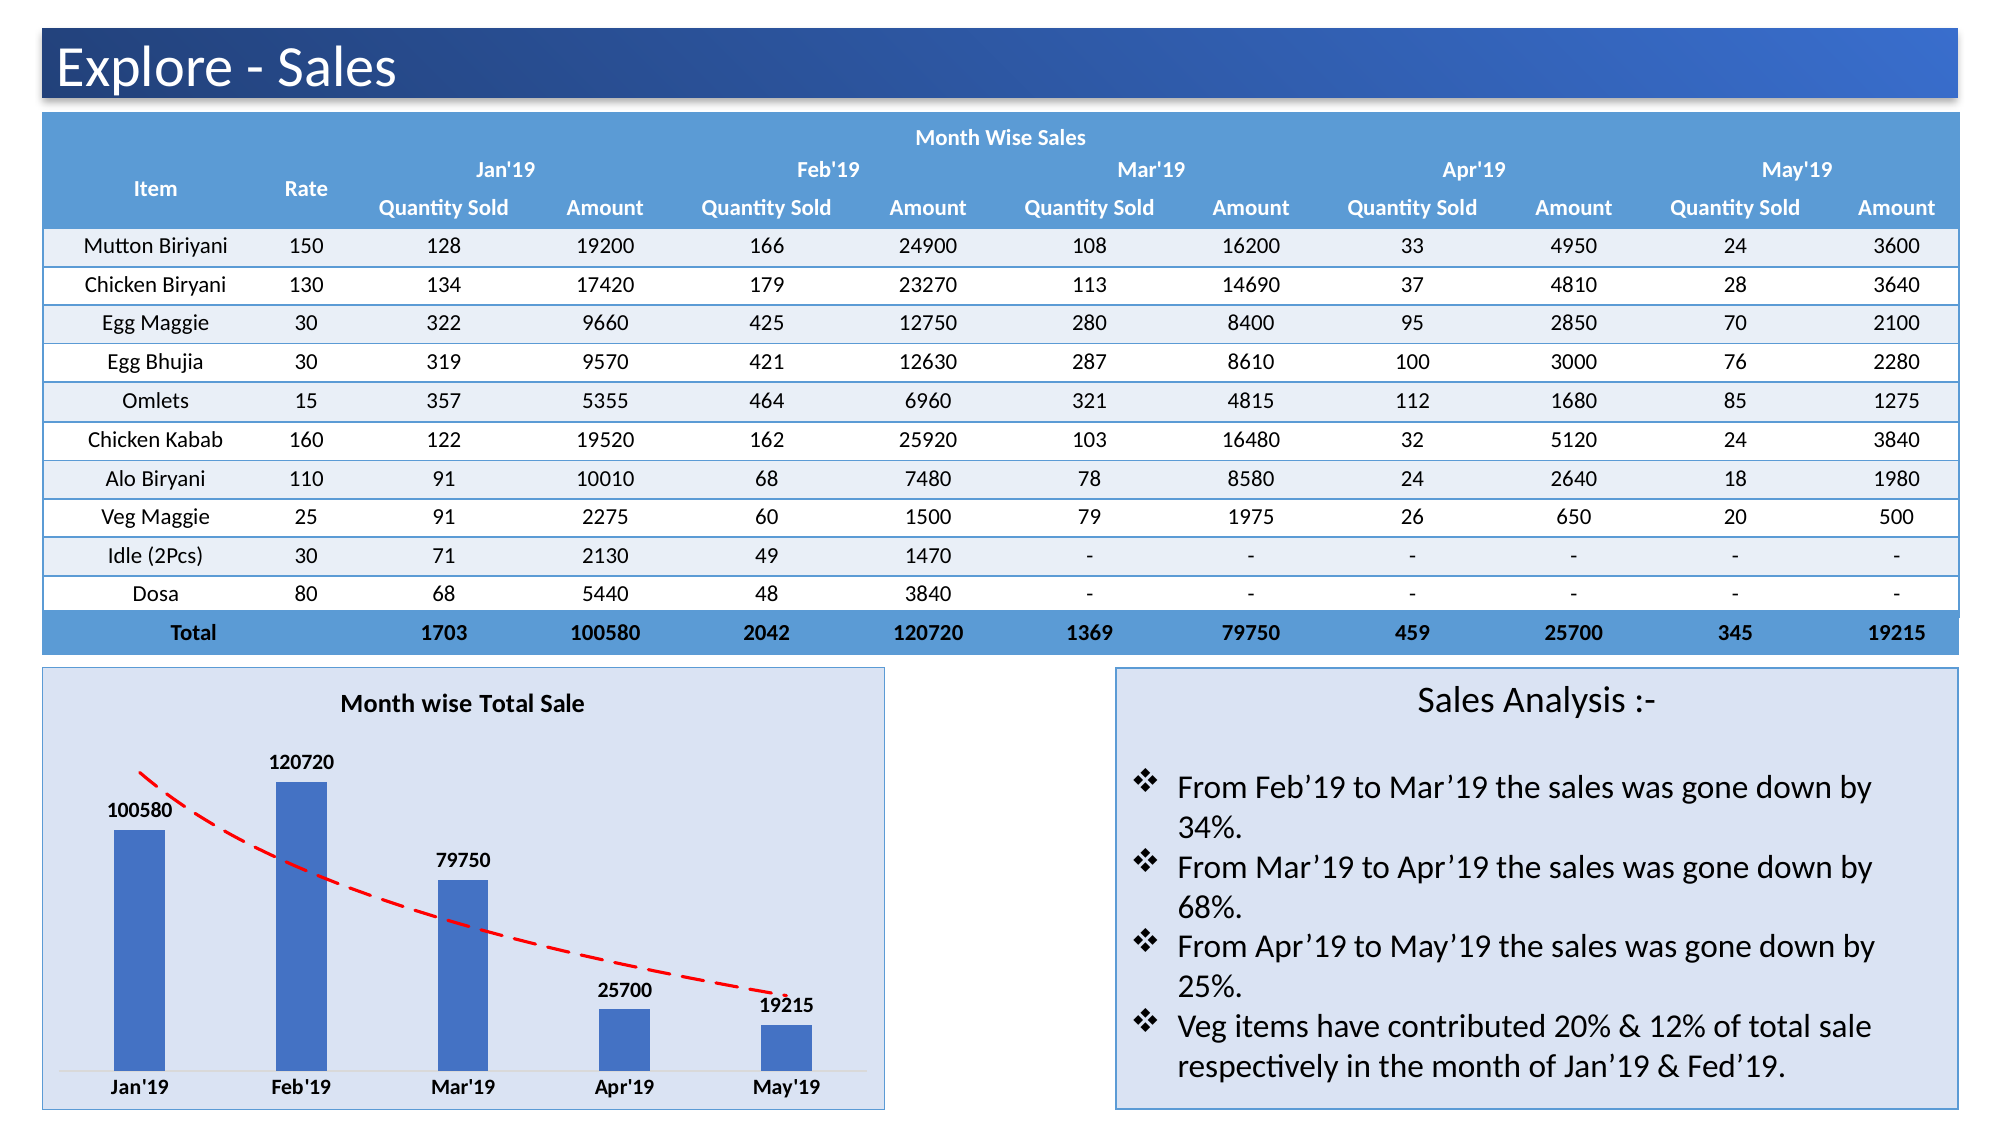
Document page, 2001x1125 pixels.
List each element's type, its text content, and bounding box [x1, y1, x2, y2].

table_cell Jan'19 [344, 152, 667, 189]
table_cell 70 [1636, 306, 1835, 343]
table_cell 19200 [544, 229, 667, 266]
table_cell Feb'19 [667, 152, 990, 189]
table_cell 122 [344, 423, 544, 460]
table_cell 79 [990, 500, 1189, 536]
table_cell 80 [269, 577, 344, 610]
table_cell 4810 [1512, 268, 1636, 304]
table_cell - [1189, 538, 1313, 575]
table_cell 280 [990, 306, 1189, 343]
table_cell 650 [1512, 500, 1636, 536]
table_cell - [990, 538, 1189, 575]
table_cell 113 [990, 268, 1189, 304]
table_cell 2042 [667, 618, 867, 654]
table_cell Quantity Sold [667, 191, 867, 227]
table_cell Amount [544, 191, 667, 227]
table_cell 464 [667, 383, 867, 421]
table_cell 9570 [544, 344, 667, 381]
table_cell 100580 [544, 618, 667, 654]
table_cell 49 [667, 538, 867, 575]
table_cell 68 [667, 461, 867, 498]
table_cell 166 [667, 229, 867, 266]
table_cell 2130 [544, 538, 667, 575]
table_cell Quantity Sold [344, 191, 544, 227]
table_cell 12630 [867, 344, 990, 381]
table_cell 25920 [867, 423, 990, 460]
table_cell 19520 [544, 423, 667, 460]
table_cell 5440 [544, 577, 667, 610]
table_cell 2850 [1512, 306, 1636, 343]
table_cell 1275 [1835, 383, 1958, 421]
table_cell 1980 [1835, 461, 1958, 498]
table_cell 5355 [544, 383, 667, 421]
table_cell 319 [344, 344, 544, 381]
table_cell 134 [344, 268, 544, 304]
table_cell 30 [269, 306, 344, 343]
table_cell 2100 [1835, 306, 1958, 343]
table_cell 1703 [344, 618, 544, 654]
table_cell 37 [1313, 268, 1512, 304]
table_cell 179 [667, 268, 867, 304]
table_cell Apr'19 [1313, 152, 1636, 189]
table_cell 150 [269, 229, 344, 266]
table_cell 25700 [1512, 618, 1636, 654]
table_cell 112 [1313, 383, 1512, 421]
table_cell 130 [269, 268, 344, 304]
table_cell Amount [1512, 191, 1636, 227]
table_cell Quantity Sold [1636, 191, 1835, 227]
table_cell 15 [269, 383, 344, 421]
table_cell Amount [1189, 191, 1313, 227]
table_cell 103 [990, 423, 1189, 460]
table_cell - [1189, 577, 1313, 610]
table_cell - [1835, 538, 1958, 575]
table_cell 3840 [1835, 423, 1958, 460]
table_cell 128 [344, 229, 544, 266]
table_cell 91 [344, 500, 544, 536]
text_box Explore - Sales [41, 28, 1959, 99]
chart [41, 667, 885, 1110]
table_cell 6960 [867, 383, 990, 421]
table_cell - [1636, 538, 1835, 575]
table_cell 48 [667, 577, 867, 610]
table_cell Item [44, 152, 269, 227]
table_cell Amount [867, 191, 990, 227]
table_cell 60 [667, 500, 867, 536]
table_cell 26 [1313, 500, 1512, 536]
table_cell - [1313, 538, 1512, 575]
table_cell 33 [1313, 229, 1512, 266]
table_cell 12750 [867, 306, 990, 343]
table_cell Rate [269, 152, 344, 227]
table_cell 71 [344, 538, 544, 575]
table_cell 5120 [1512, 423, 1636, 460]
table_header Month Wise Sales [44, 114, 1958, 151]
table_cell 25 [269, 500, 344, 536]
table_cell Egg Bhujia [44, 344, 269, 381]
table_cell 17420 [544, 268, 667, 304]
table_cell - [1313, 577, 1512, 610]
table_cell 1500 [867, 500, 990, 536]
table_cell 24 [1636, 423, 1835, 460]
table_cell 10010 [544, 461, 667, 498]
table_cell 8400 [1189, 306, 1313, 343]
table_cell Chicken Biryani [44, 268, 269, 304]
table_cell 79750 [1189, 618, 1313, 654]
table_cell 30 [269, 344, 344, 381]
table_cell 8580 [1189, 461, 1313, 498]
table_cell 322 [344, 306, 544, 343]
table_cell 3840 [867, 577, 990, 610]
table_cell Veg Maggie [44, 500, 269, 536]
table_cell 24 [1313, 461, 1512, 498]
text_box Sales Analysis :- From Feb’19 to Mar’19 the sales was gone down by 34%. From Mar’19 to Apr’19 the sales was gone down by 68%. From Apr’19 to May’19 the sales was gone down by 25%. Veg items have contributed 20% & 12% of total sale respectively in the month of Jan’19 & Fed’19. [1115, 667, 1959, 1110]
table_cell 2275 [544, 500, 667, 536]
table_cell Quantity Sold [990, 191, 1189, 227]
table_cell 28 [1636, 268, 1835, 304]
table_cell Chicken Kabab [44, 423, 269, 460]
table_cell Mar'19 [990, 152, 1313, 189]
table_cell - [1636, 577, 1835, 610]
table_cell Alo Biryani [44, 461, 269, 498]
table_cell 85 [1636, 383, 1835, 421]
table_cell 2640 [1512, 461, 1636, 498]
table_cell - [1512, 577, 1636, 610]
table_cell 120720 [867, 618, 990, 654]
table_cell - [1835, 577, 1958, 610]
table_cell 4950 [1512, 229, 1636, 266]
table_cell 425 [667, 306, 867, 343]
table_cell 1369 [990, 618, 1189, 654]
table_cell 357 [344, 383, 544, 421]
table_cell 78 [990, 461, 1189, 498]
table_cell Egg Maggie [44, 306, 269, 343]
table_cell 287 [990, 344, 1189, 381]
table_cell 3640 [1835, 268, 1958, 304]
table_cell Amount [1835, 191, 1958, 227]
table_cell 110 [269, 461, 344, 498]
table_cell 95 [1313, 306, 1512, 343]
table_cell Dosa [44, 577, 269, 610]
table_cell 91 [344, 461, 544, 498]
table_cell 7480 [867, 461, 990, 498]
table_cell 24 [1636, 229, 1835, 266]
table_cell 160 [269, 423, 344, 460]
table_cell 3000 [1512, 344, 1636, 381]
table_cell 16480 [1189, 423, 1313, 460]
table_cell 20 [1636, 500, 1835, 536]
table_cell 4815 [1189, 383, 1313, 421]
table_cell 24900 [867, 229, 990, 266]
table_cell 421 [667, 344, 867, 381]
table_cell 2280 [1835, 344, 1958, 381]
table_cell Idle (2Pcs) [44, 538, 269, 575]
table_cell - [1512, 538, 1636, 575]
table_cell 345 [1636, 618, 1834, 654]
table_cell 68 [344, 577, 544, 610]
table_cell 76 [1636, 344, 1835, 381]
table_cell Omlets [44, 383, 269, 421]
table_cell 16200 [1189, 229, 1313, 266]
table_cell 9660 [544, 306, 667, 343]
table_cell 8610 [1189, 344, 1313, 381]
table_cell 19215 [1836, 618, 1959, 654]
table_cell May'19 [1636, 152, 1958, 189]
table_cell 32 [1313, 423, 1512, 460]
table_cell 108 [990, 229, 1189, 266]
table_cell 23270 [867, 268, 990, 304]
table_cell Quantity Sold [1313, 191, 1512, 227]
table_cell - [990, 577, 1189, 610]
table_cell 162 [667, 423, 867, 460]
table_cell 500 [1835, 500, 1958, 536]
table_cell 1470 [867, 538, 990, 575]
table_cell 30 [269, 538, 344, 575]
table_cell 14690 [1189, 268, 1313, 304]
table_cell 3600 [1835, 229, 1958, 266]
table_cell 459 [1313, 618, 1512, 654]
table_cell Mutton Biriyani [44, 229, 269, 266]
table_cell 1975 [1189, 500, 1313, 536]
table_cell 100 [1313, 344, 1512, 381]
table_cell 18 [1636, 461, 1835, 498]
table_cell Total [44, 618, 344, 654]
table_cell 321 [990, 383, 1189, 421]
table_cell 1680 [1512, 383, 1636, 421]
